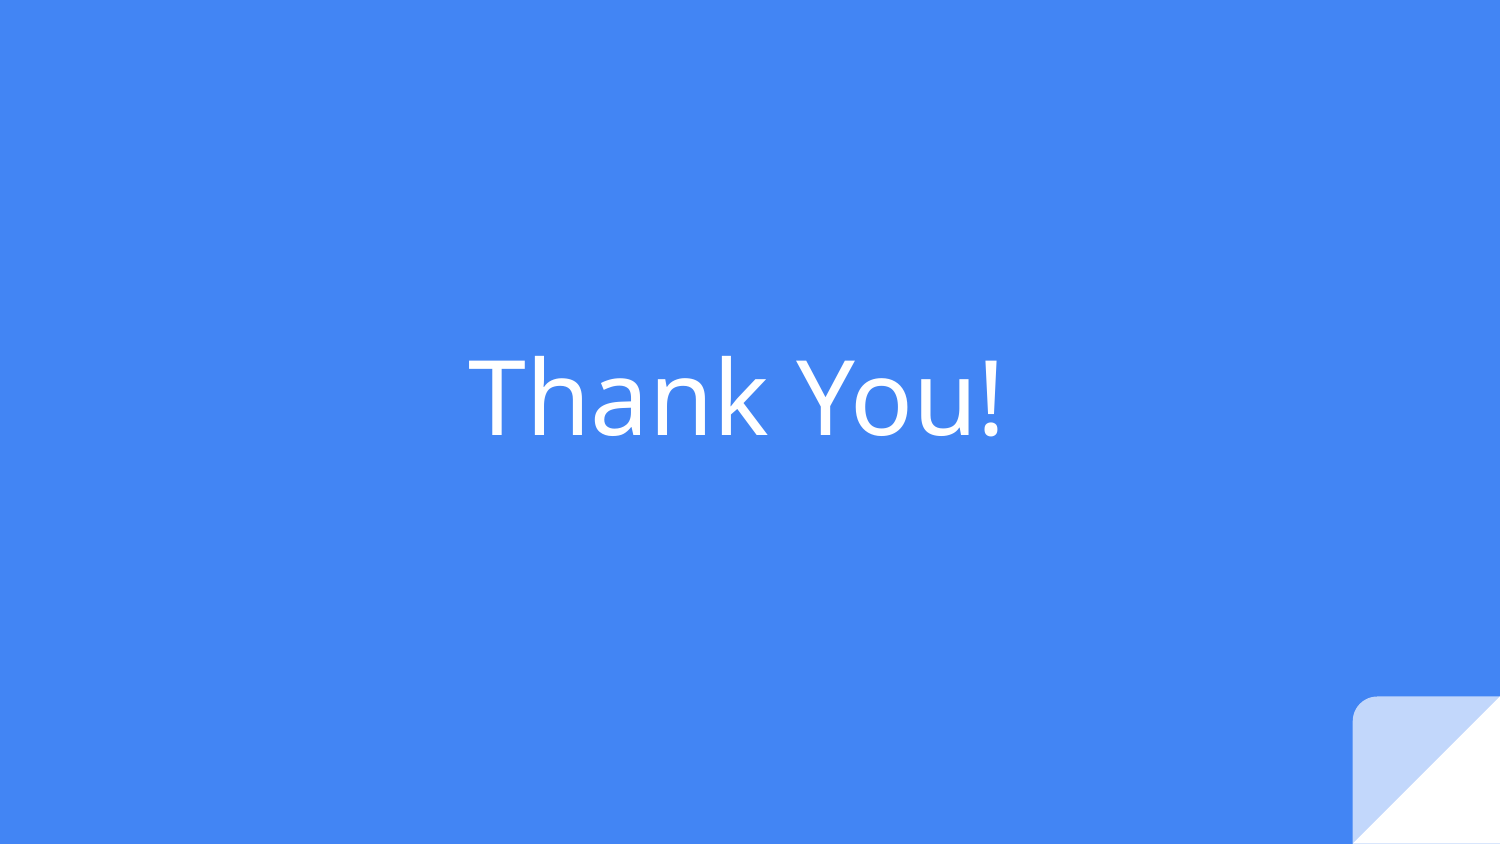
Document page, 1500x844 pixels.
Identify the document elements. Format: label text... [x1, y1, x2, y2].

text_box Thank You! [453, 316, 1117, 471]
